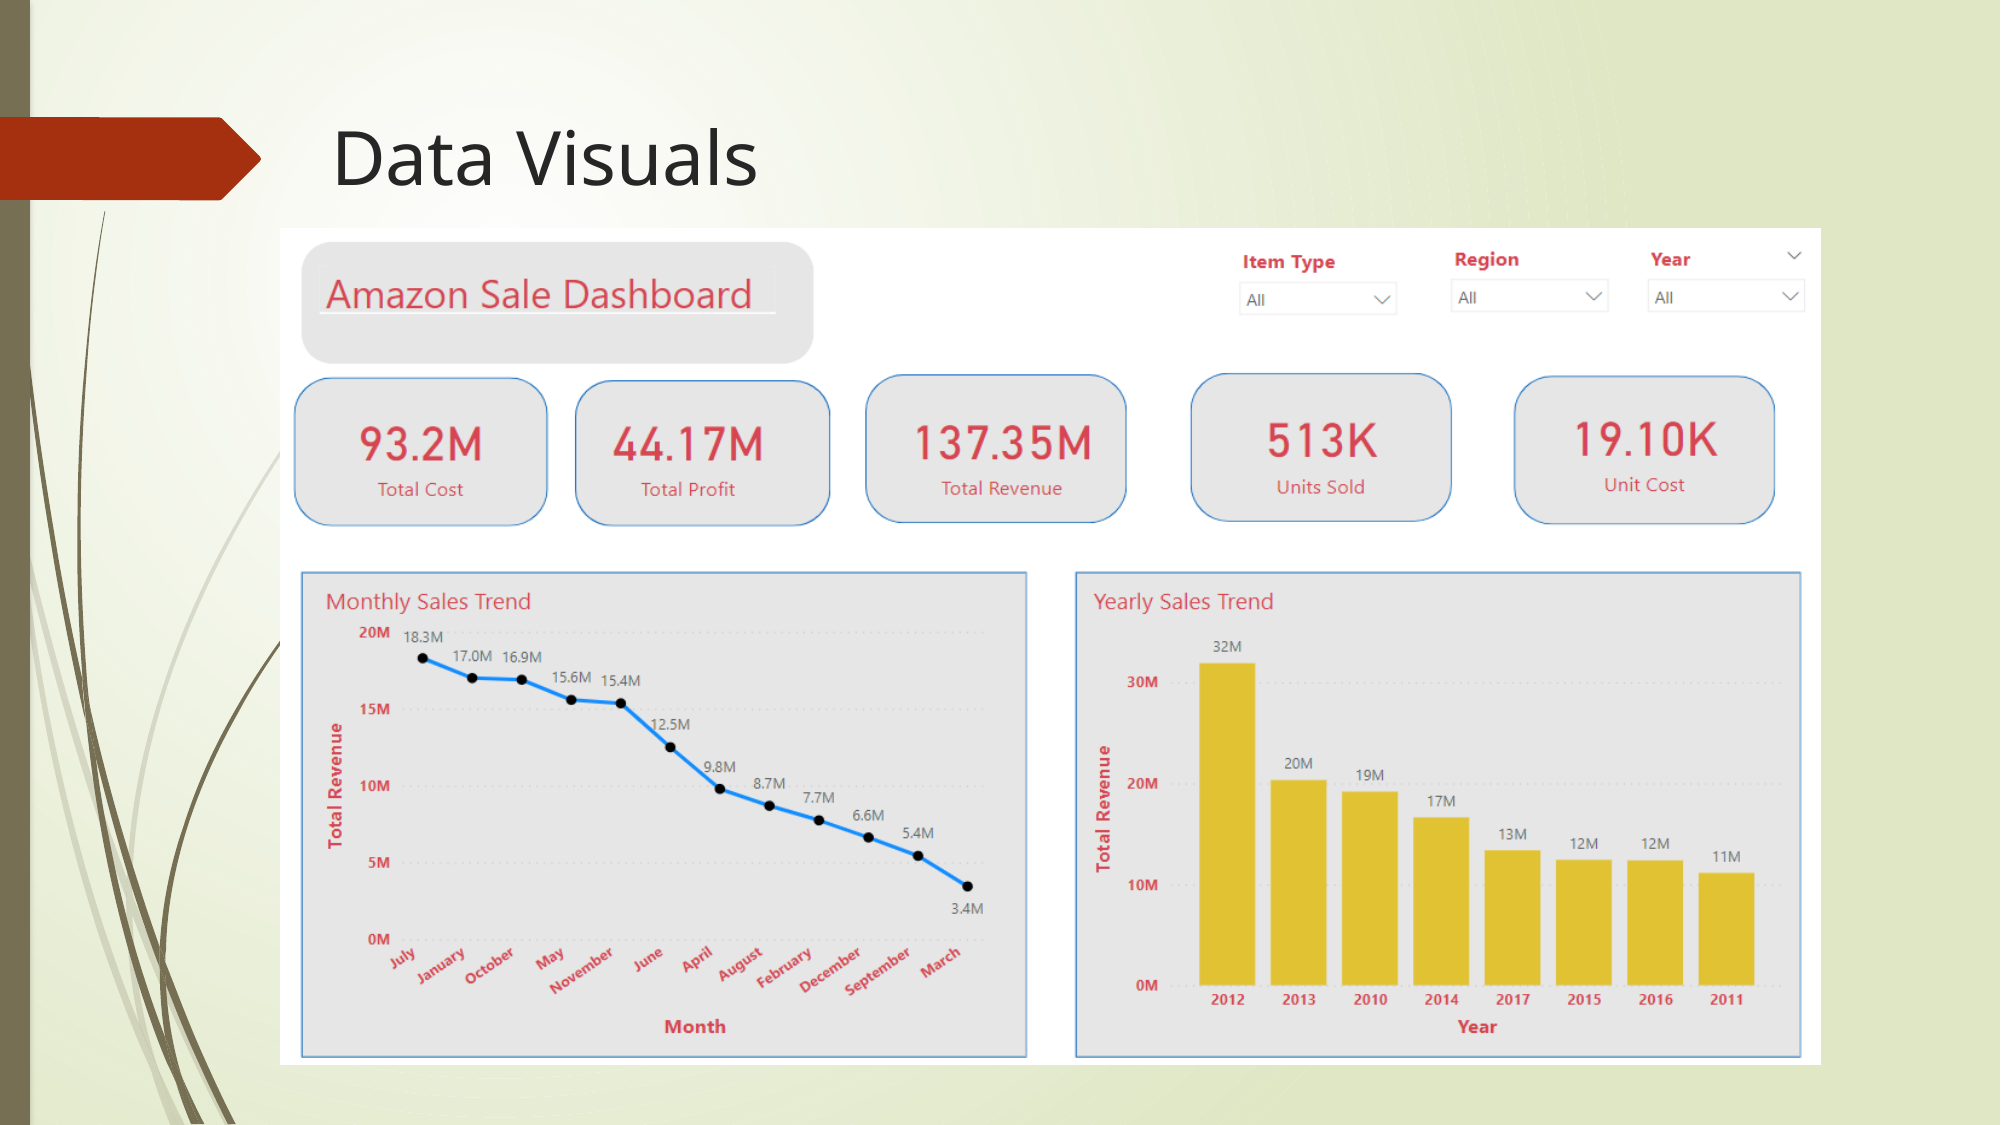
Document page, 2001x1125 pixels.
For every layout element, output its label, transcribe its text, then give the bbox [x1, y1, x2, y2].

title Data Visuals [316, 102, 1888, 313]
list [280, 228, 1822, 1065]
